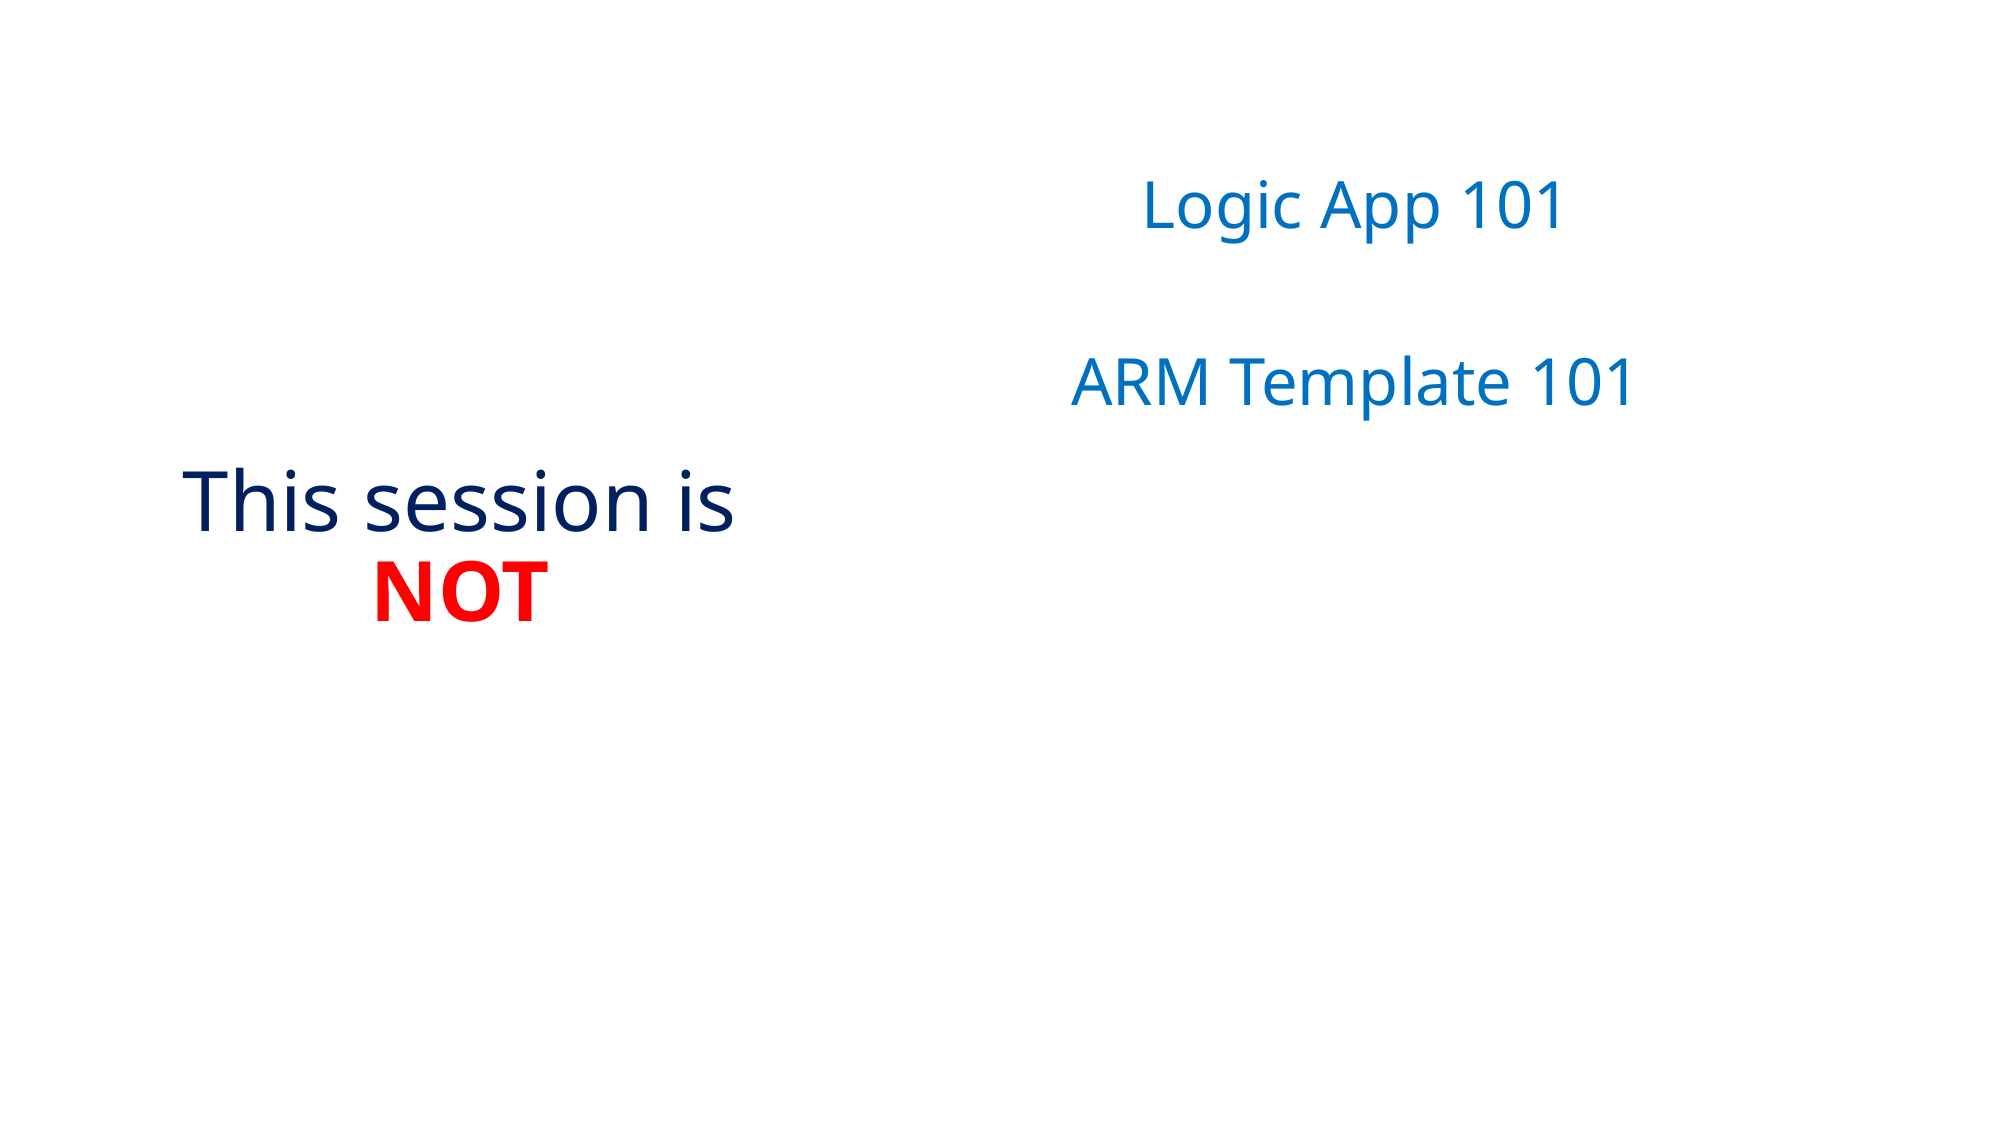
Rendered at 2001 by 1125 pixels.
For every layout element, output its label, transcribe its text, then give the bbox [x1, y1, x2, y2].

list Logic App 101 ARM Template 101 DevOps 101 Azure 101 Real estate investment 101 [850, 161, 1863, 962]
title This session is NOT [137, 75, 783, 1024]
